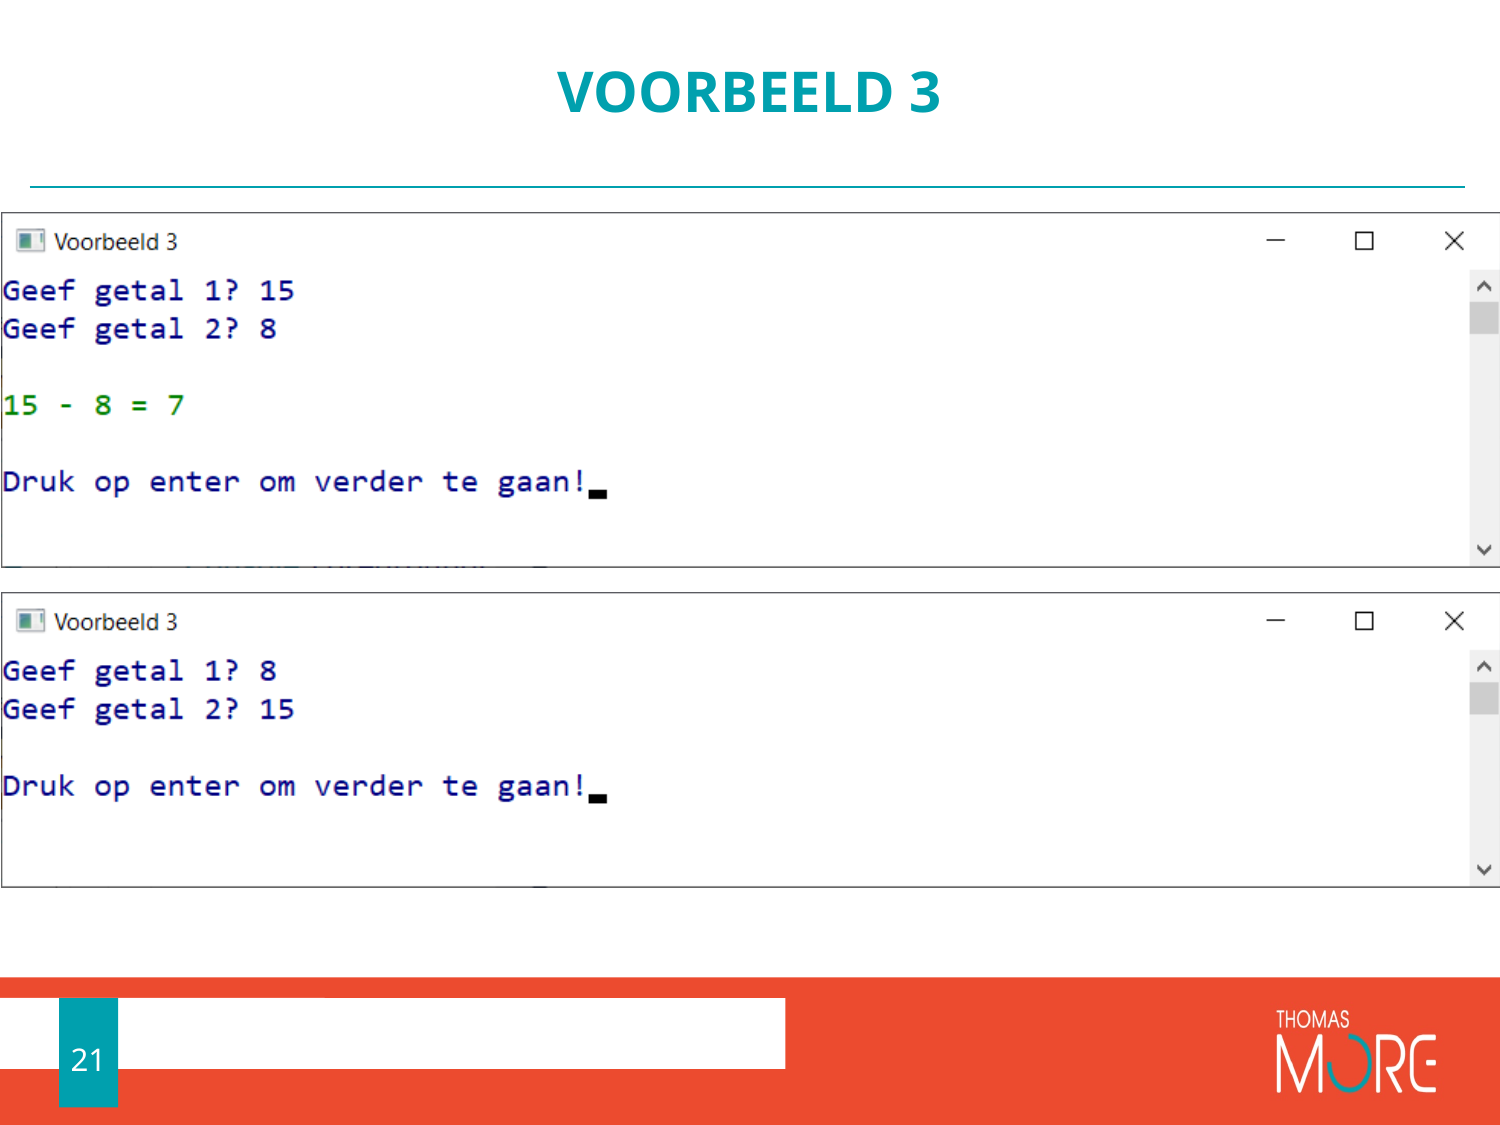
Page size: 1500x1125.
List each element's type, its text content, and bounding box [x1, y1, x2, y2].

footer [123, 998, 786, 1069]
title VOORBEELD 3 [0, 0, 1500, 188]
slide_number 21 [59, 998, 119, 1108]
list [0, 212, 1500, 569]
picture [1254, 980, 1458, 1122]
picture [0, 592, 1500, 888]
